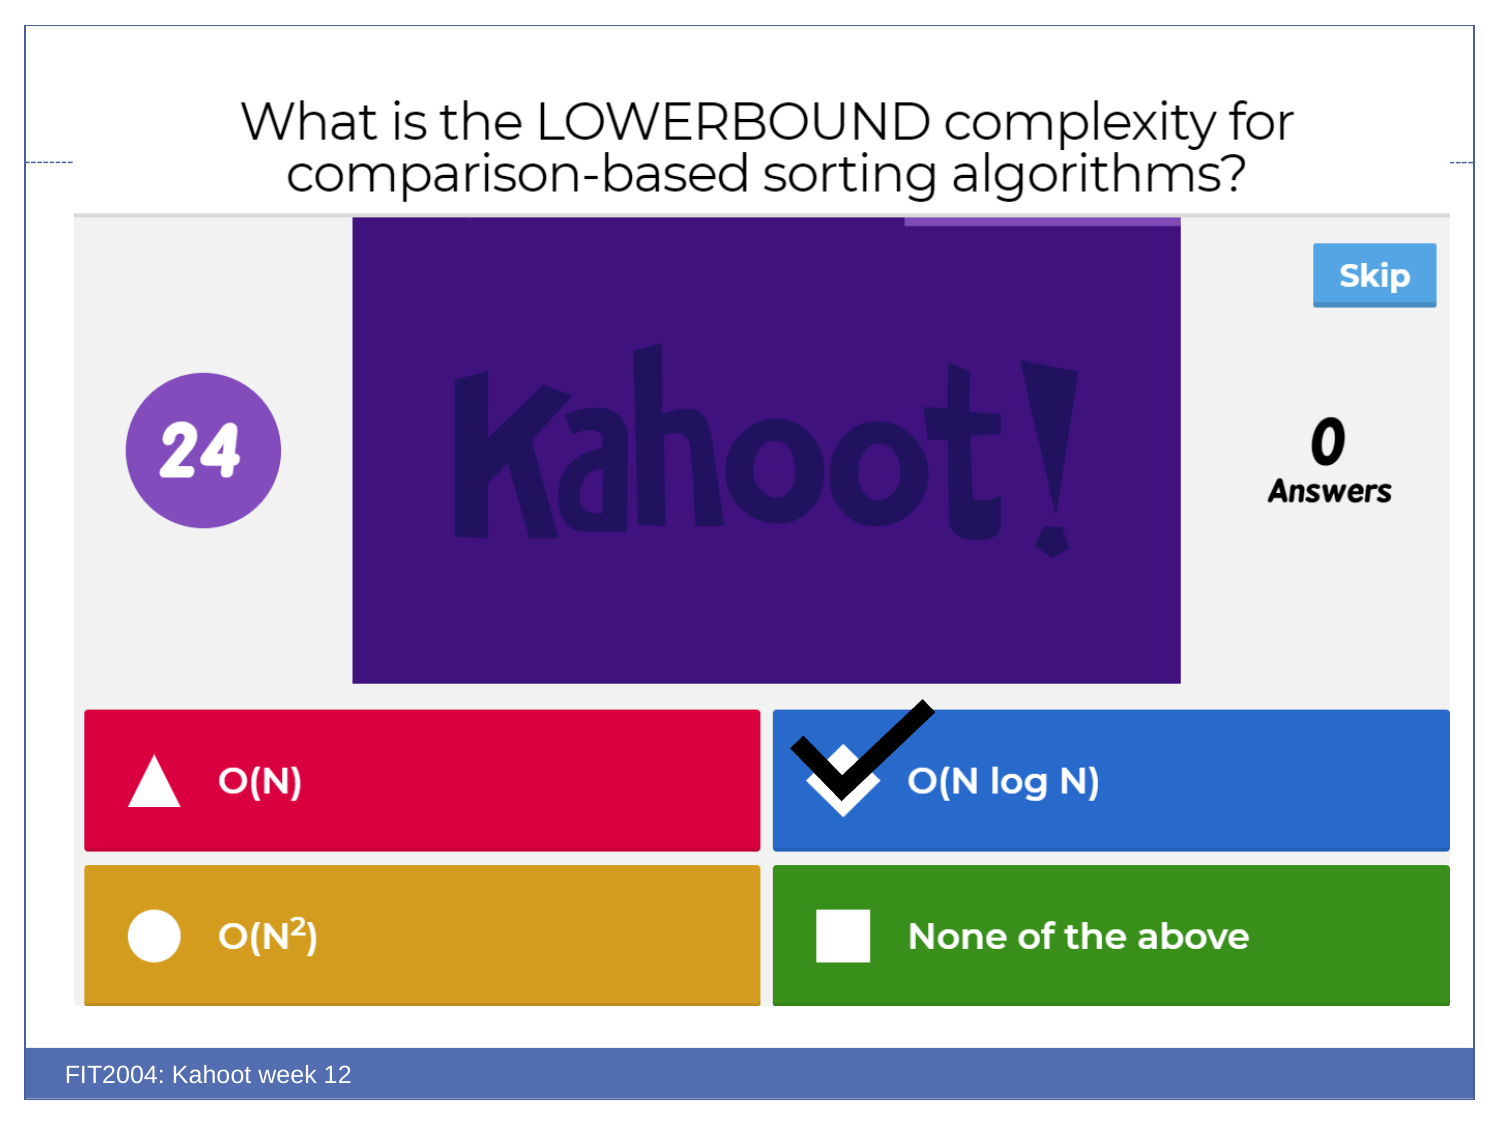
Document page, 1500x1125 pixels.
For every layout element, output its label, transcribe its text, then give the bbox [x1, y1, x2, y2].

picture [74, 91, 1450, 1006]
footer FIT2004: Kahoot week 12 [50, 1051, 800, 1112]
